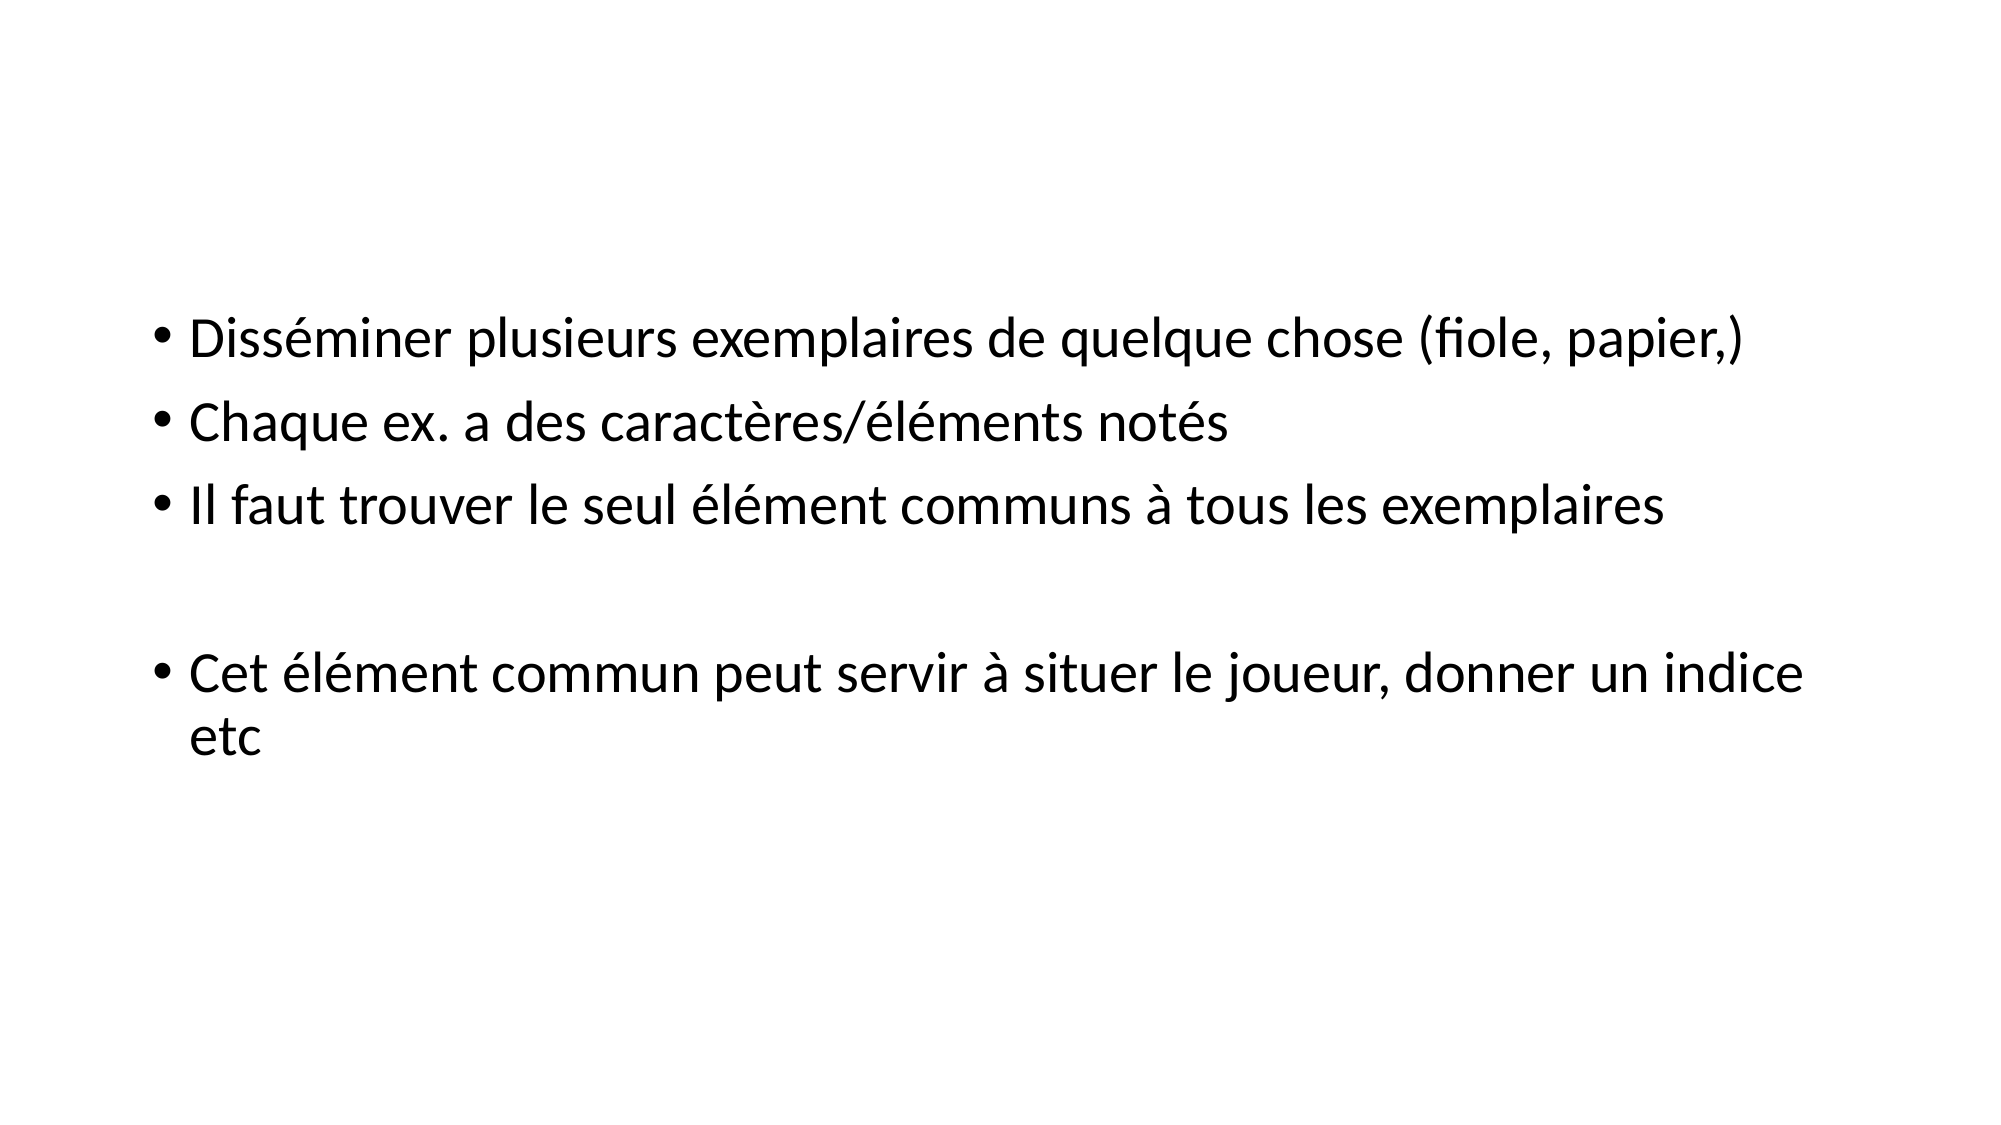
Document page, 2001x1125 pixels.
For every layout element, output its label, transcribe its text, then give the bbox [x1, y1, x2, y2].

list Disséminer plusieurs exemplaires de quelque chose (fiole, papier,) Chaque ex. a des caractères/éléments notés Il faut trouver le seul élément communs à tous les exemplaires Cet élément commun peut servir à situer le joueur, donner un indice etc [137, 299, 1863, 1014]
